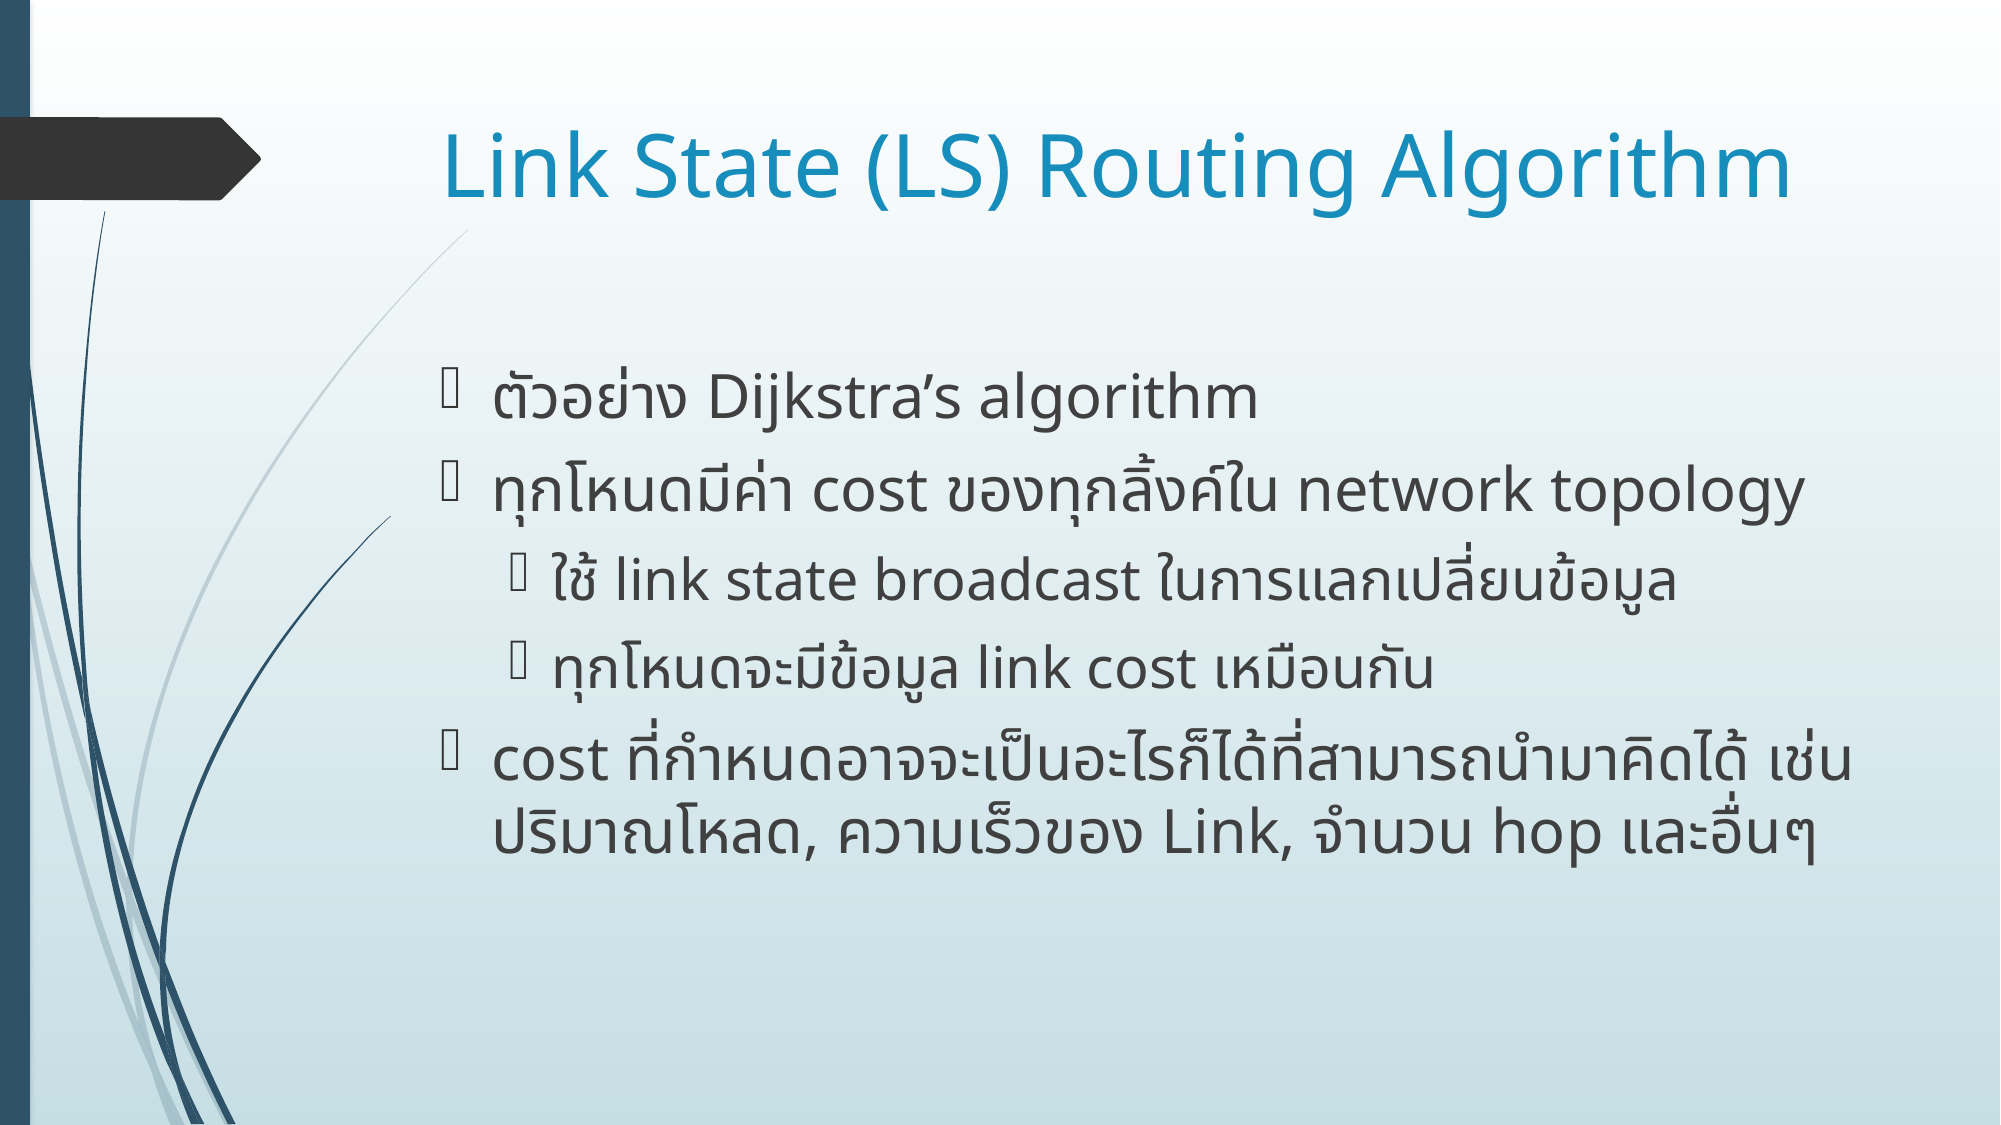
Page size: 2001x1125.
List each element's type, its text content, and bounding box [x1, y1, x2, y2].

title Link State (LS) Routing Algorithm [425, 102, 1888, 313]
list ตัวอย่าง Dijkstra’s algorithm ทุกโหนดมีค่า cost ของทุกลิ้งค์ใน network topology ใช้ link state broadcast ในการแลกเปลี่ยนข้อมูล ทุกโหนดจะมีข้อมูล link cost เหมือนกัน cost ที่กำหนดอาจจะเป็นอะไรก็ได้ที่สามารถนำมาคิดได้ เช่น ปริมาณโหลด, ความเร็วของ Link, จำนวน hop และอื่นๆ [424, 350, 1888, 970]
